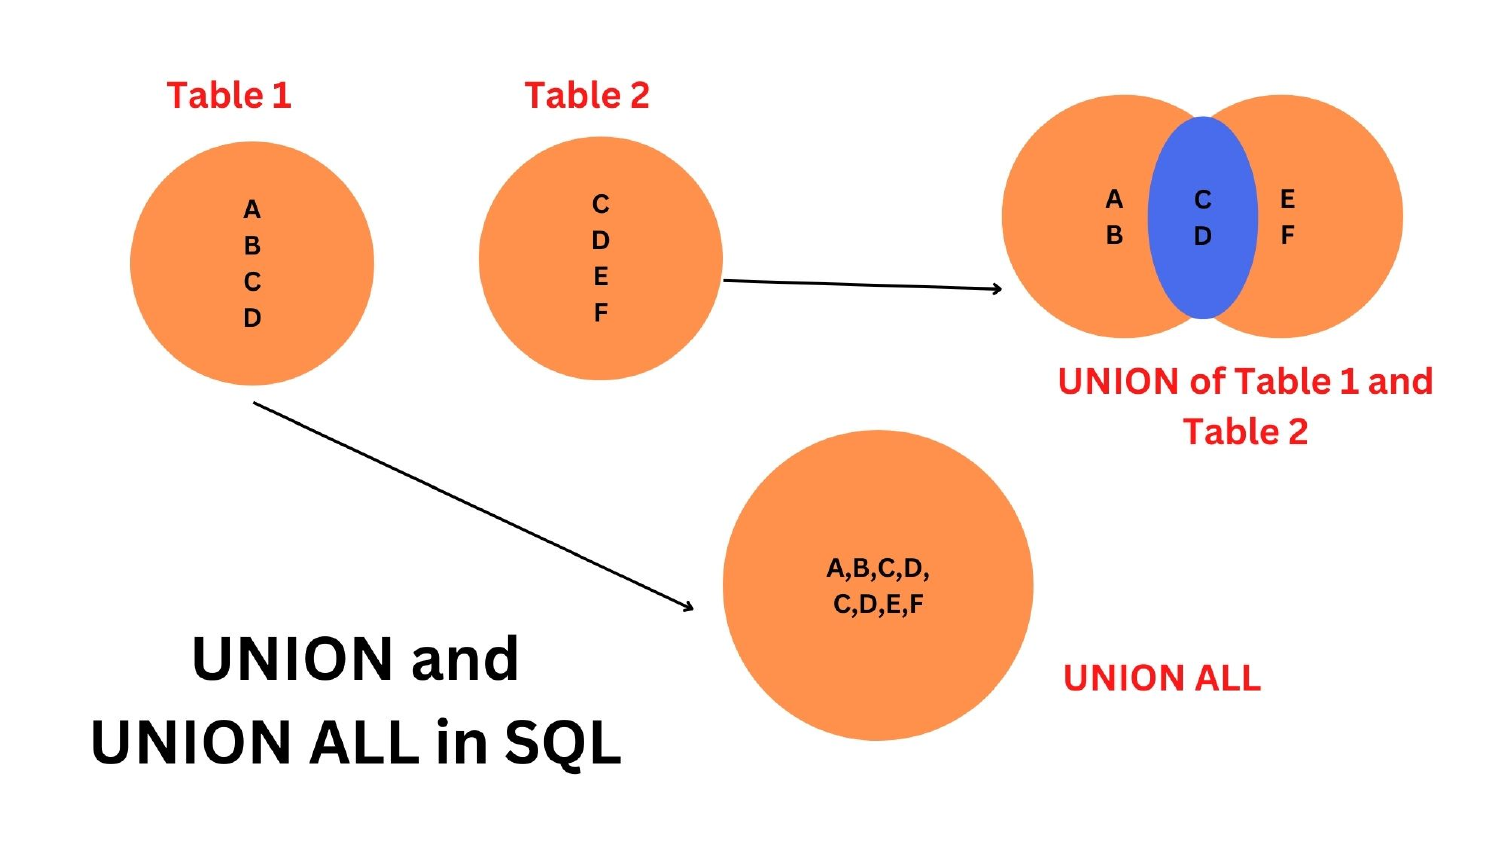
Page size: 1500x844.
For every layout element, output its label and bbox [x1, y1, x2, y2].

picture [59, 23, 1460, 821]
